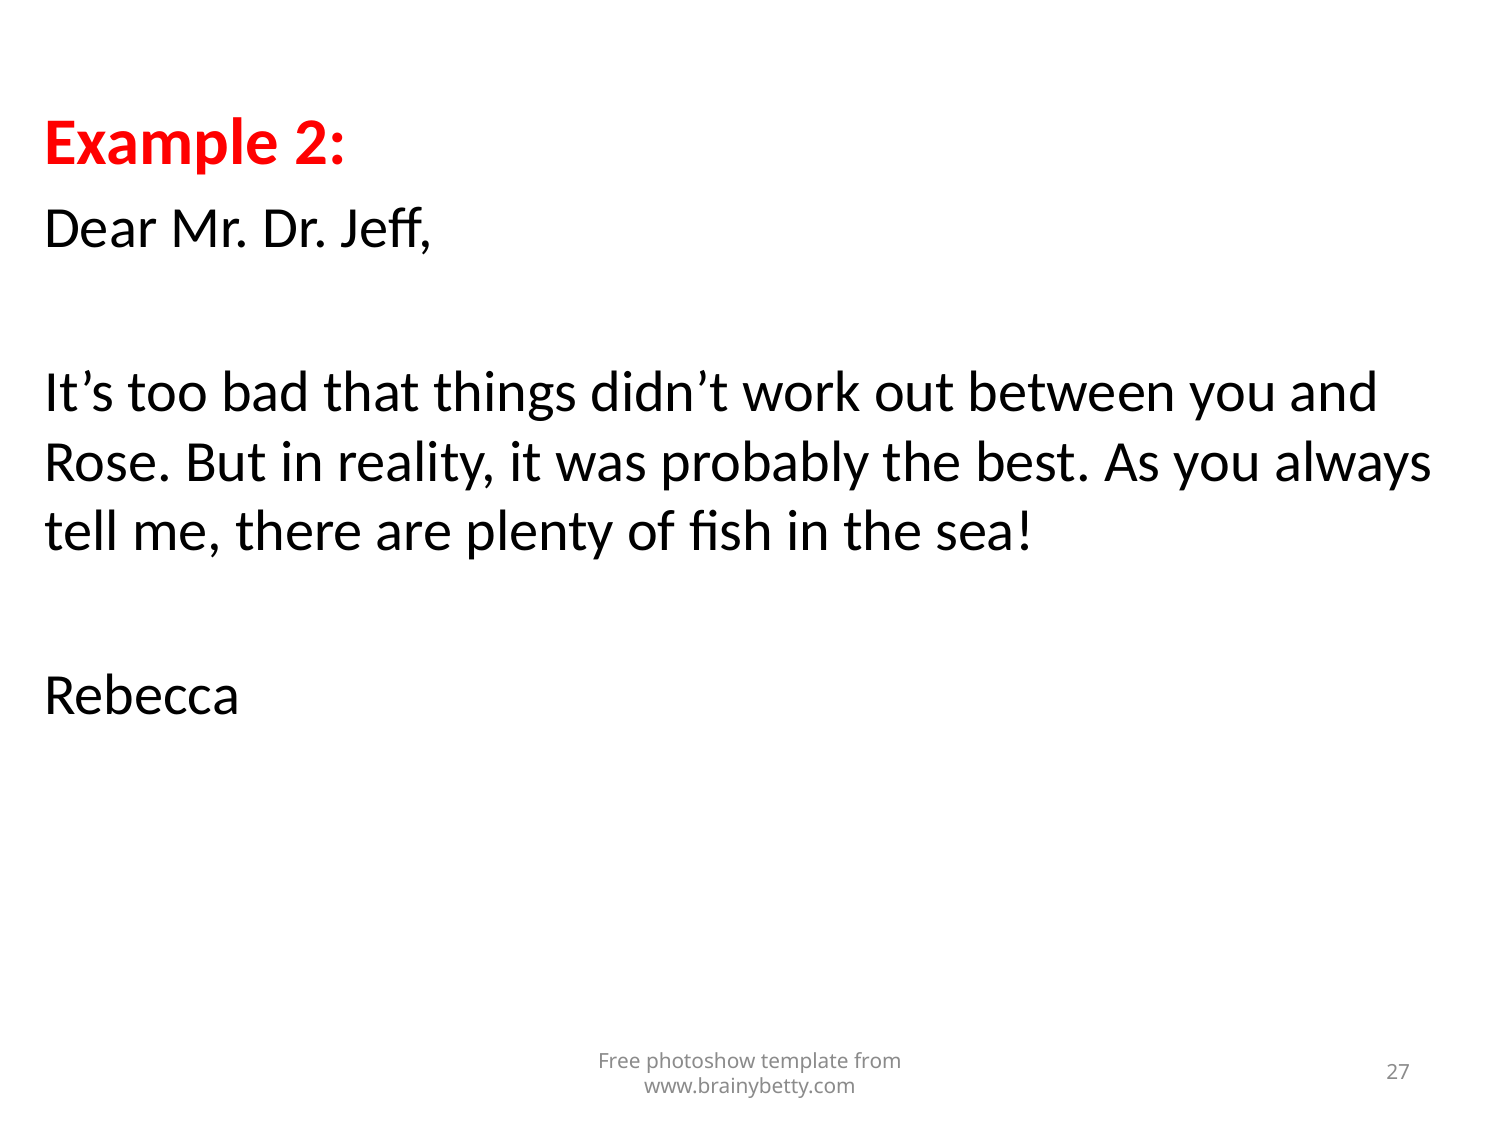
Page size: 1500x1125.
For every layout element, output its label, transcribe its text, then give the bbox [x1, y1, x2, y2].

slide_number 27 [1074, 1042, 1425, 1103]
list Example 2: Dear Mr. Dr. Jeff, It’s too bad that things didn’t work out between you and Rose. But in reality, it was probably the best. As you always tell me, there are plenty of fish in the sea! Rebecca [29, 90, 1471, 833]
footer Free photoshow template from www.brainybetty.com [512, 1042, 988, 1103]
